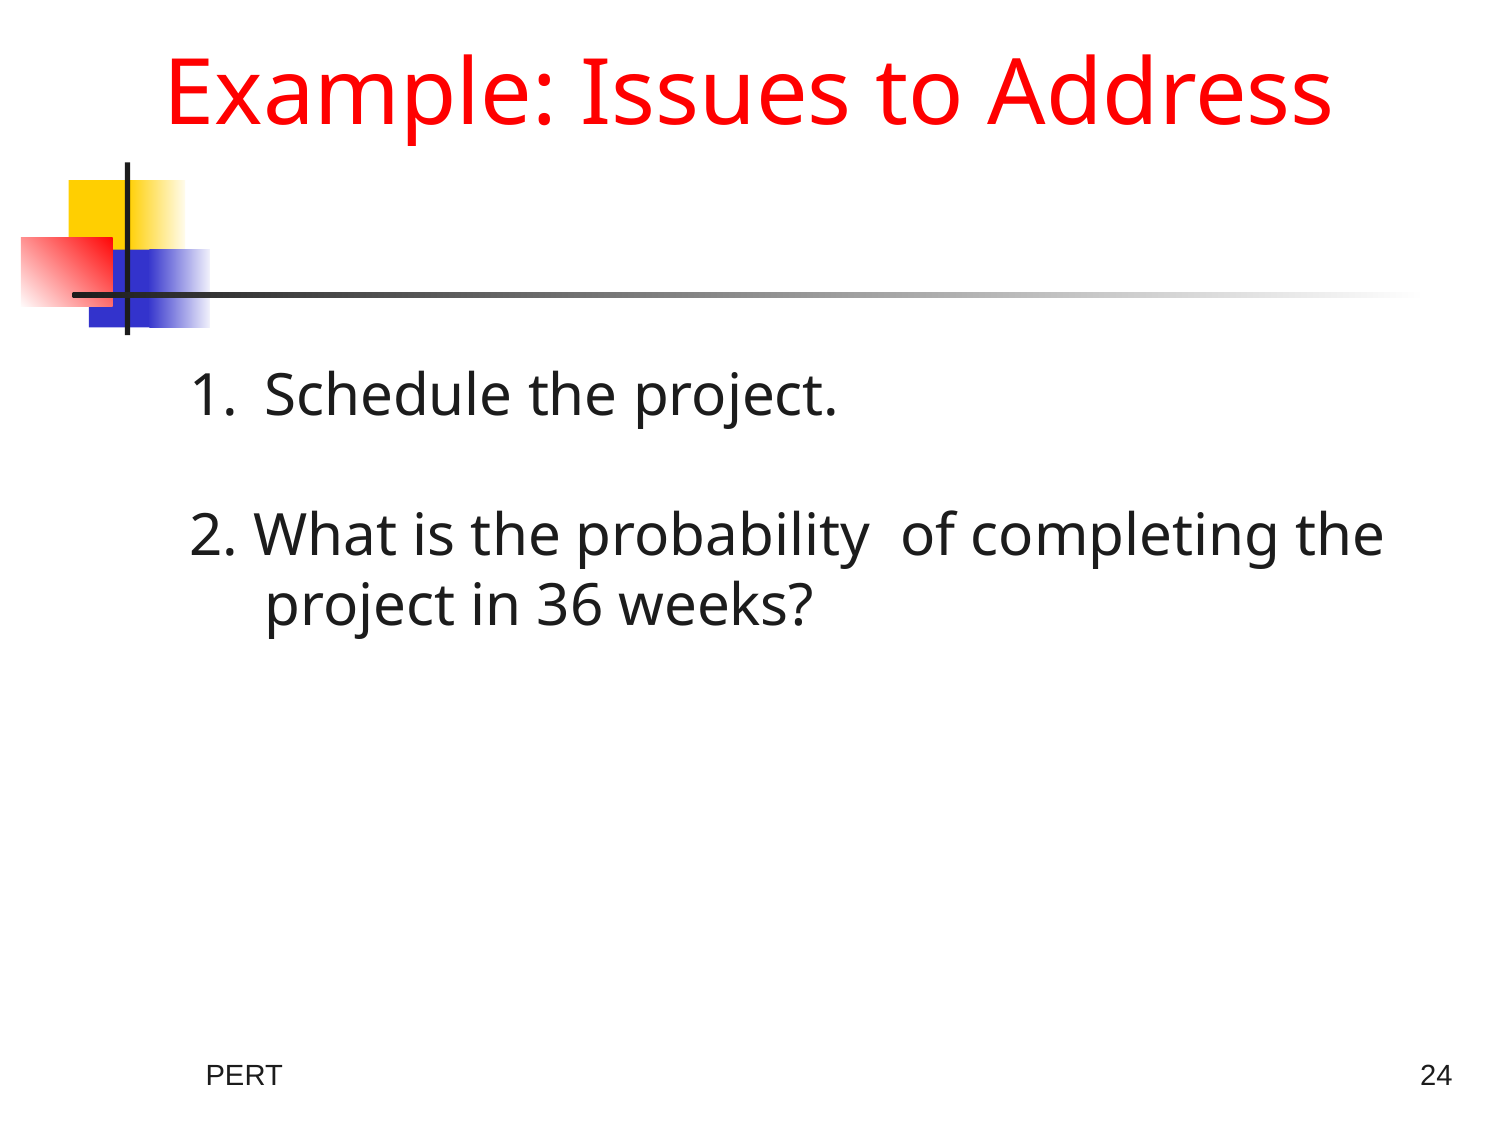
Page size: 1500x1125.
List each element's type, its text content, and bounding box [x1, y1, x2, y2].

slide_number 24 [1154, 1023, 1468, 1100]
slide_number PERT [190, 1023, 504, 1100]
title Example: Issues to Address [0, 62, 1500, 150]
text_box Schedule the project. 2. What is the probability of completing the project in 36 weeks? [174, 349, 1424, 645]
